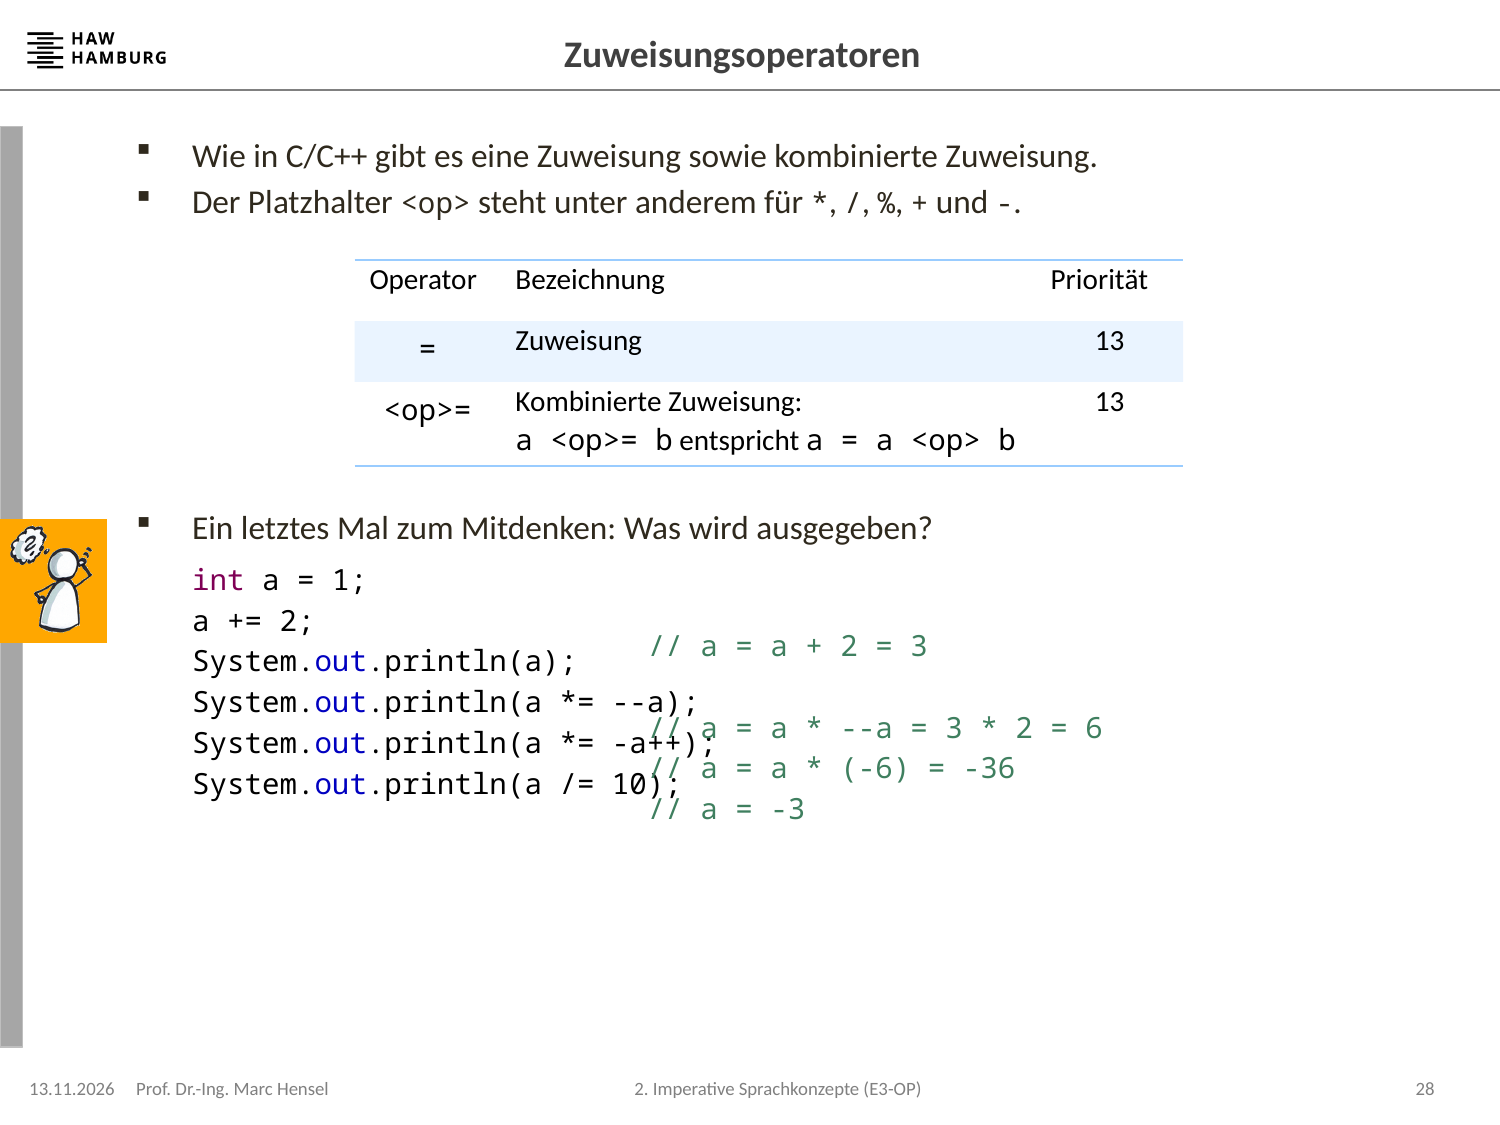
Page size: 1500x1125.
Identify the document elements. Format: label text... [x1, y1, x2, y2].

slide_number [22, 1076, 135, 1100]
table_cell Zuweisung [500, 321, 1036, 382]
table_cell <op>= [355, 382, 500, 465]
picture [15, 20, 177, 80]
table_cell 13 [1036, 321, 1183, 382]
footer Prof. Dr.-Ing. Marc Hensel [135, 1076, 362, 1100]
table_header Bezeichnung [500, 261, 1036, 321]
table_header Priorität [1036, 261, 1183, 321]
title Zuweisungsoperatoren [185, 22, 1315, 83]
table_header Operator [355, 261, 500, 321]
table_cell Kombinierte Zuweisung: a <op>= b entspricht a = a <op> b [500, 382, 1036, 465]
text_box // a = a + 2 = 3 // a = a * --a = 3 * 2 = 6 // a = a * (-6) = -36 // a = -3 [633, 619, 1231, 868]
table_cell = [355, 321, 500, 382]
slide_number 28 [1338, 1076, 1435, 1100]
list Wie in C/C++ gibt es eine Zuweisung sowie kombinierte Zuweisung. Der Platzhalter <op> steht unter anderem für *, /, %, + und -. Ein letztes Mal zum Mitdenken: Was wird ausgegeben? int a = 1; a += 2; System.out.println(a); System.out.println(a *= --a); System.out.println(a *= -a++); System.out.println(a /= 10); [135, 126, 1436, 1048]
table_cell 13 [1036, 382, 1183, 465]
picture [0, 519, 108, 643]
